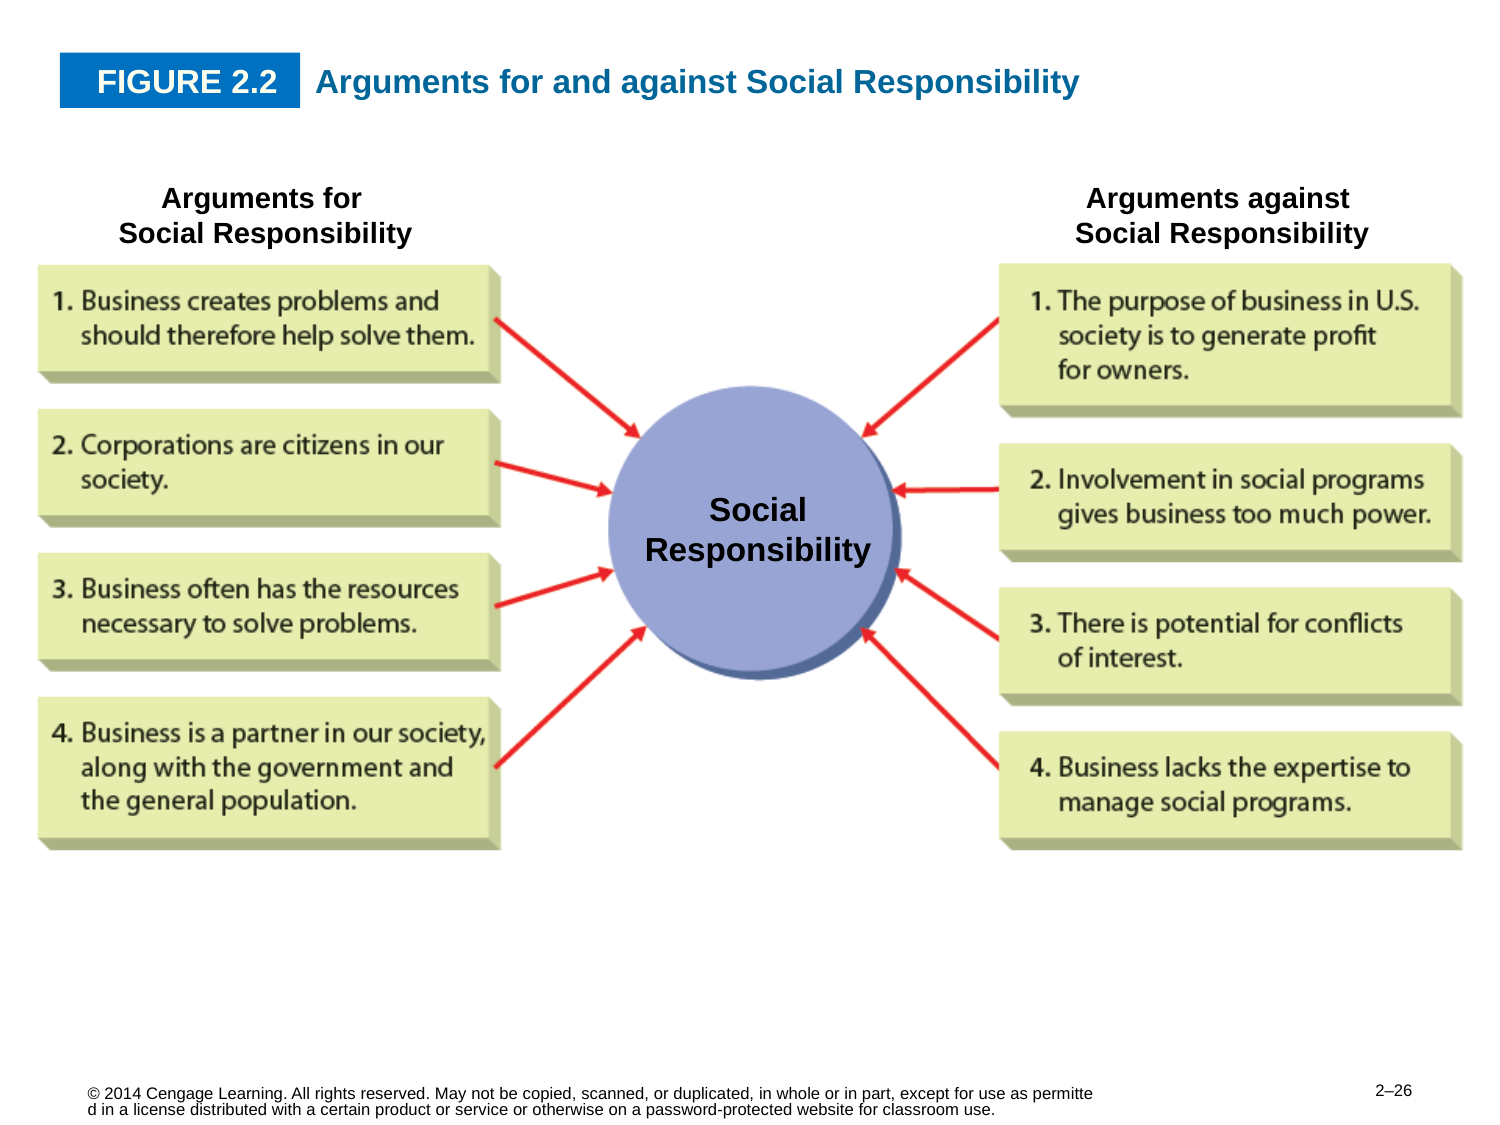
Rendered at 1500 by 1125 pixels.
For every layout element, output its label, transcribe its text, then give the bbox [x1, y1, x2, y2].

text_box Arguments for and against Social Responsibility [299, 52, 1426, 111]
title FIGURE 2.2 [59, 52, 299, 108]
text_box Arguments for Social Responsibility [103, 172, 428, 258]
slide_number 2–26 [1224, 1046, 1413, 1100]
footer © 2014 Cengage Learning. All rights reserved. May not be copied, scanned, or duplicated, in whole or in part, except for use as permitted in a license distributed with a certain product or service or otherwise on a password-protected website for classroom use. [87, 1050, 1095, 1103]
picture [34, 262, 1466, 852]
text_box Arguments against Social Responsibility [1060, 172, 1385, 258]
